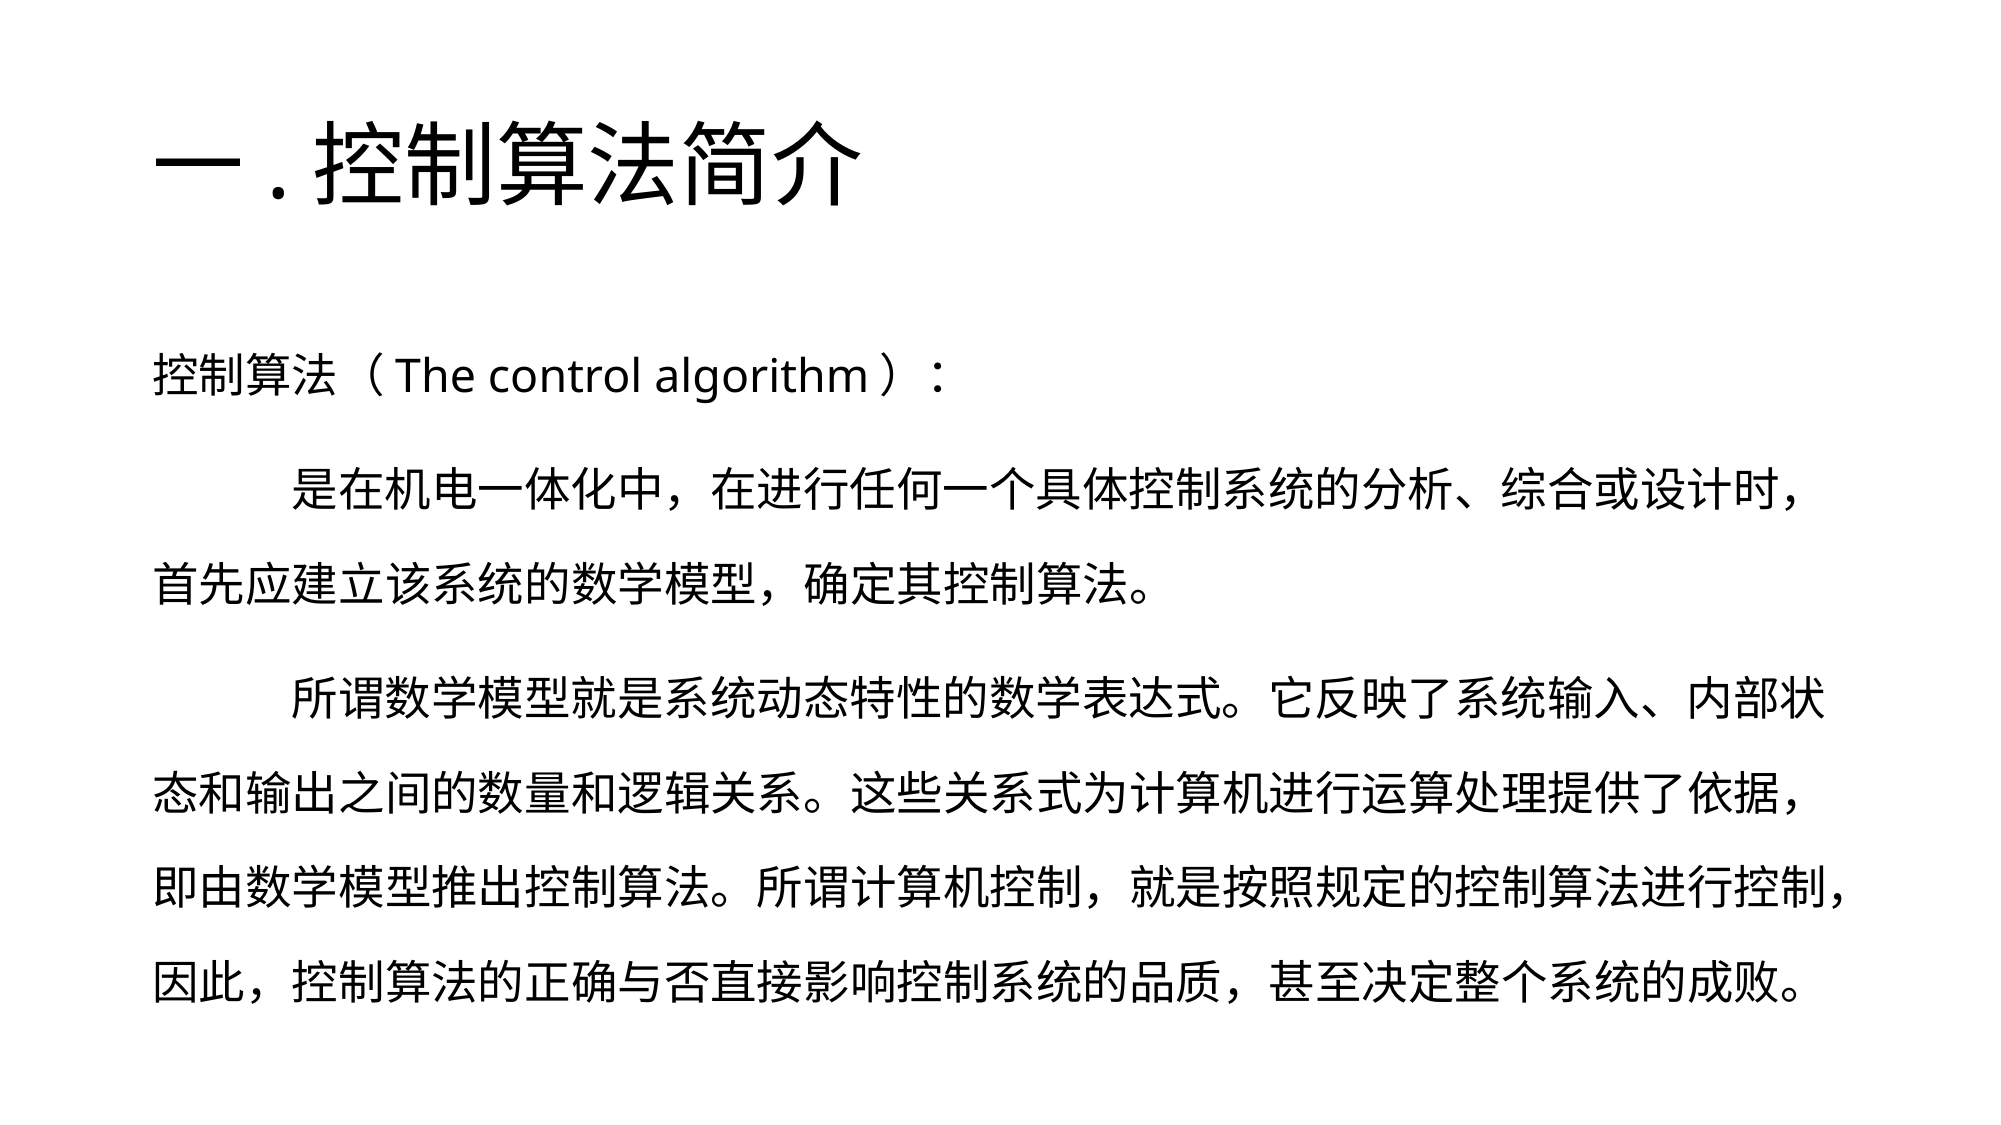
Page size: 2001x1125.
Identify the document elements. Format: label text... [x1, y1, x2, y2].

list 控制算法（The control algorithm）： 是在机电一体化中，在进行任何一个具体控制系统的分析、综合或设计时，首先应建立该系统的数学模型，确定其控制算法。 所谓数学模型就是系统动态特性的数学表达式。它反映了系统输入、内部状态和输出之间的数量和逻辑关系。这些关系式为计算机进行运算处理提供了依据，即由数学模型推出控制算法。所谓计算机控制，就是按照规定的控制算法进行控制，因此，控制算法的正确与否直接影响控制系统的品质，甚至决定整个系统的成败。 [137, 299, 1863, 1066]
title 一.控制算法简介 [137, 59, 1863, 278]
